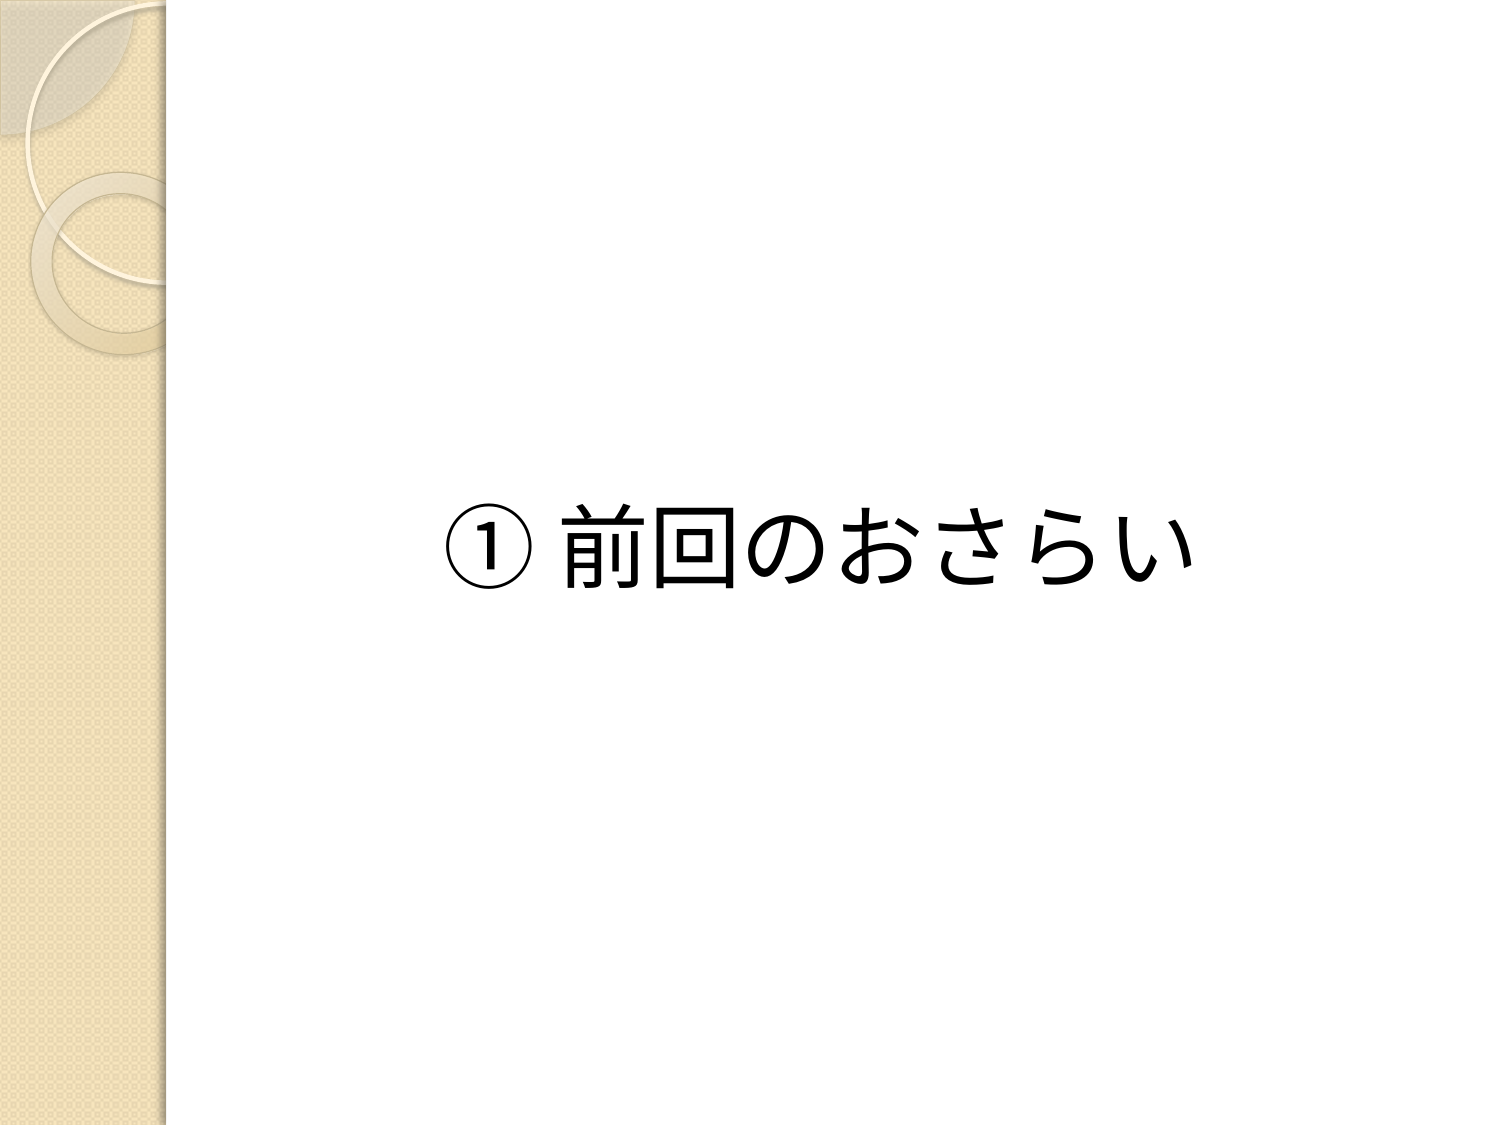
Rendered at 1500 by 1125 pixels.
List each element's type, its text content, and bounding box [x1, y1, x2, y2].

list ①前回のおさらい [147, 237, 1483, 906]
